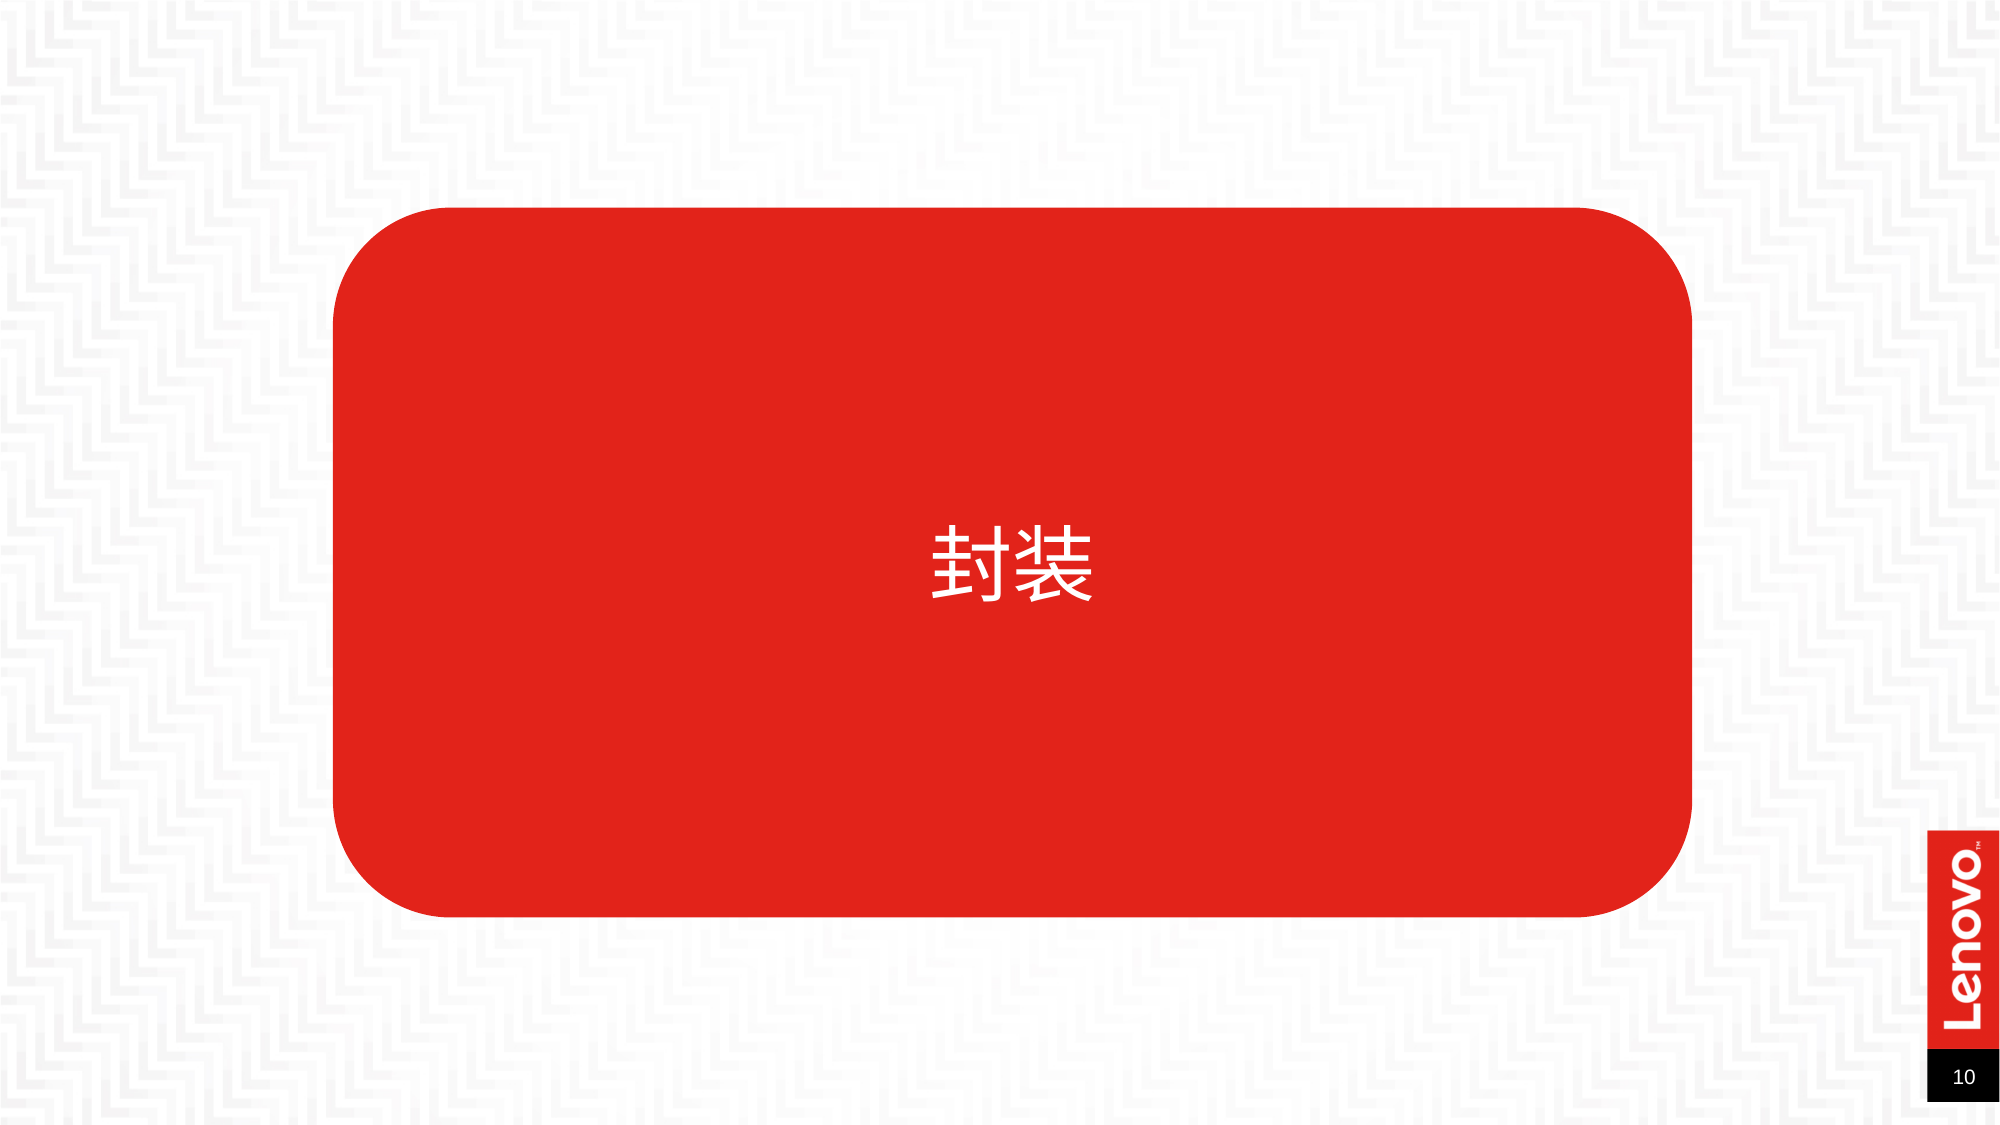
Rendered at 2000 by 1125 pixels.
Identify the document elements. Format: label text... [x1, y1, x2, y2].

picture [1928, 831, 2000, 1049]
text_box 封装 [330, 205, 1695, 920]
picture [0, 0, 2000, 1125]
